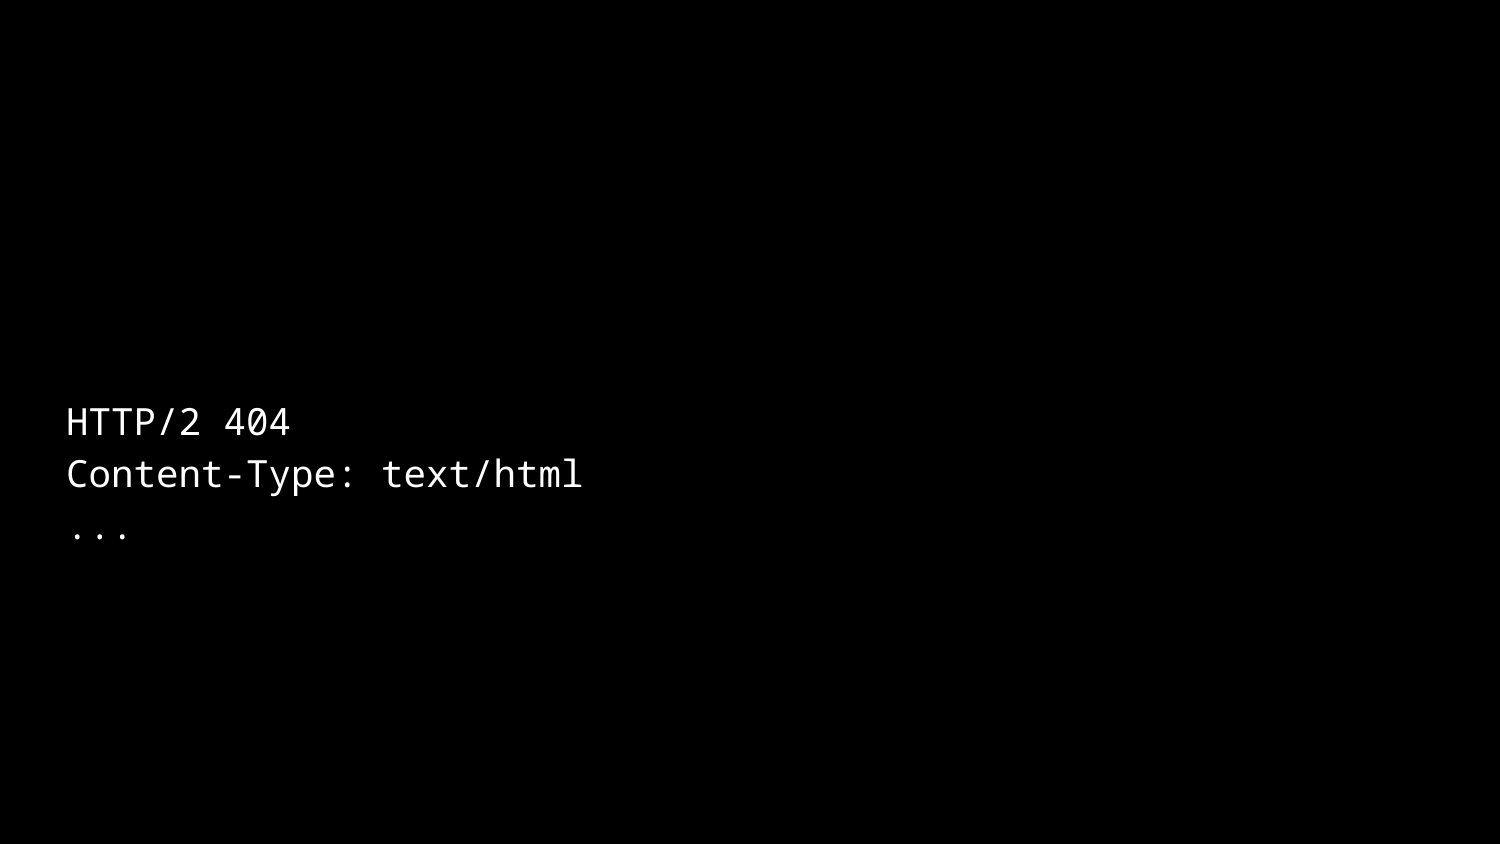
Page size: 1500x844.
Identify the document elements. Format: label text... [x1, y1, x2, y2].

list HTTP/2 404 Content-Type: text/html ... [51, 189, 1449, 750]
